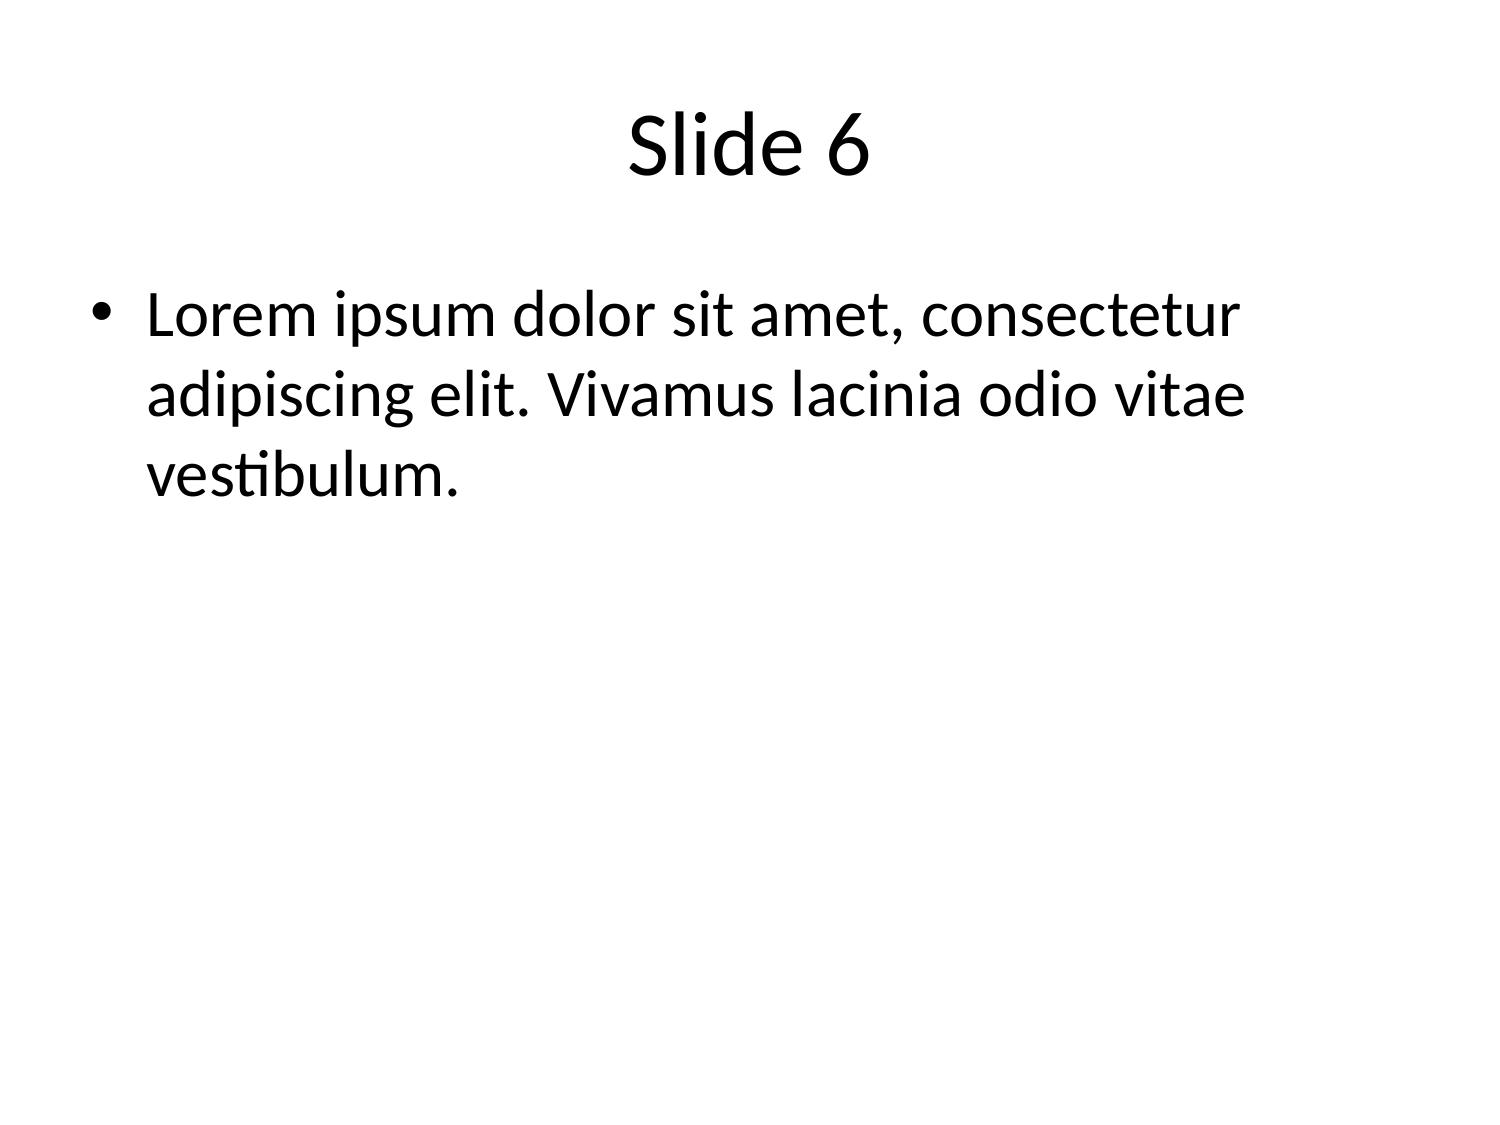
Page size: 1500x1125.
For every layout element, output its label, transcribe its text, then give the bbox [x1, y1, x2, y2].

list Lorem ipsum dolor sit amet, consectetur adipiscing elit. Vivamus lacinia odio vitae vestibulum. [75, 262, 1425, 1005]
title Slide 6 [75, 45, 1425, 233]
